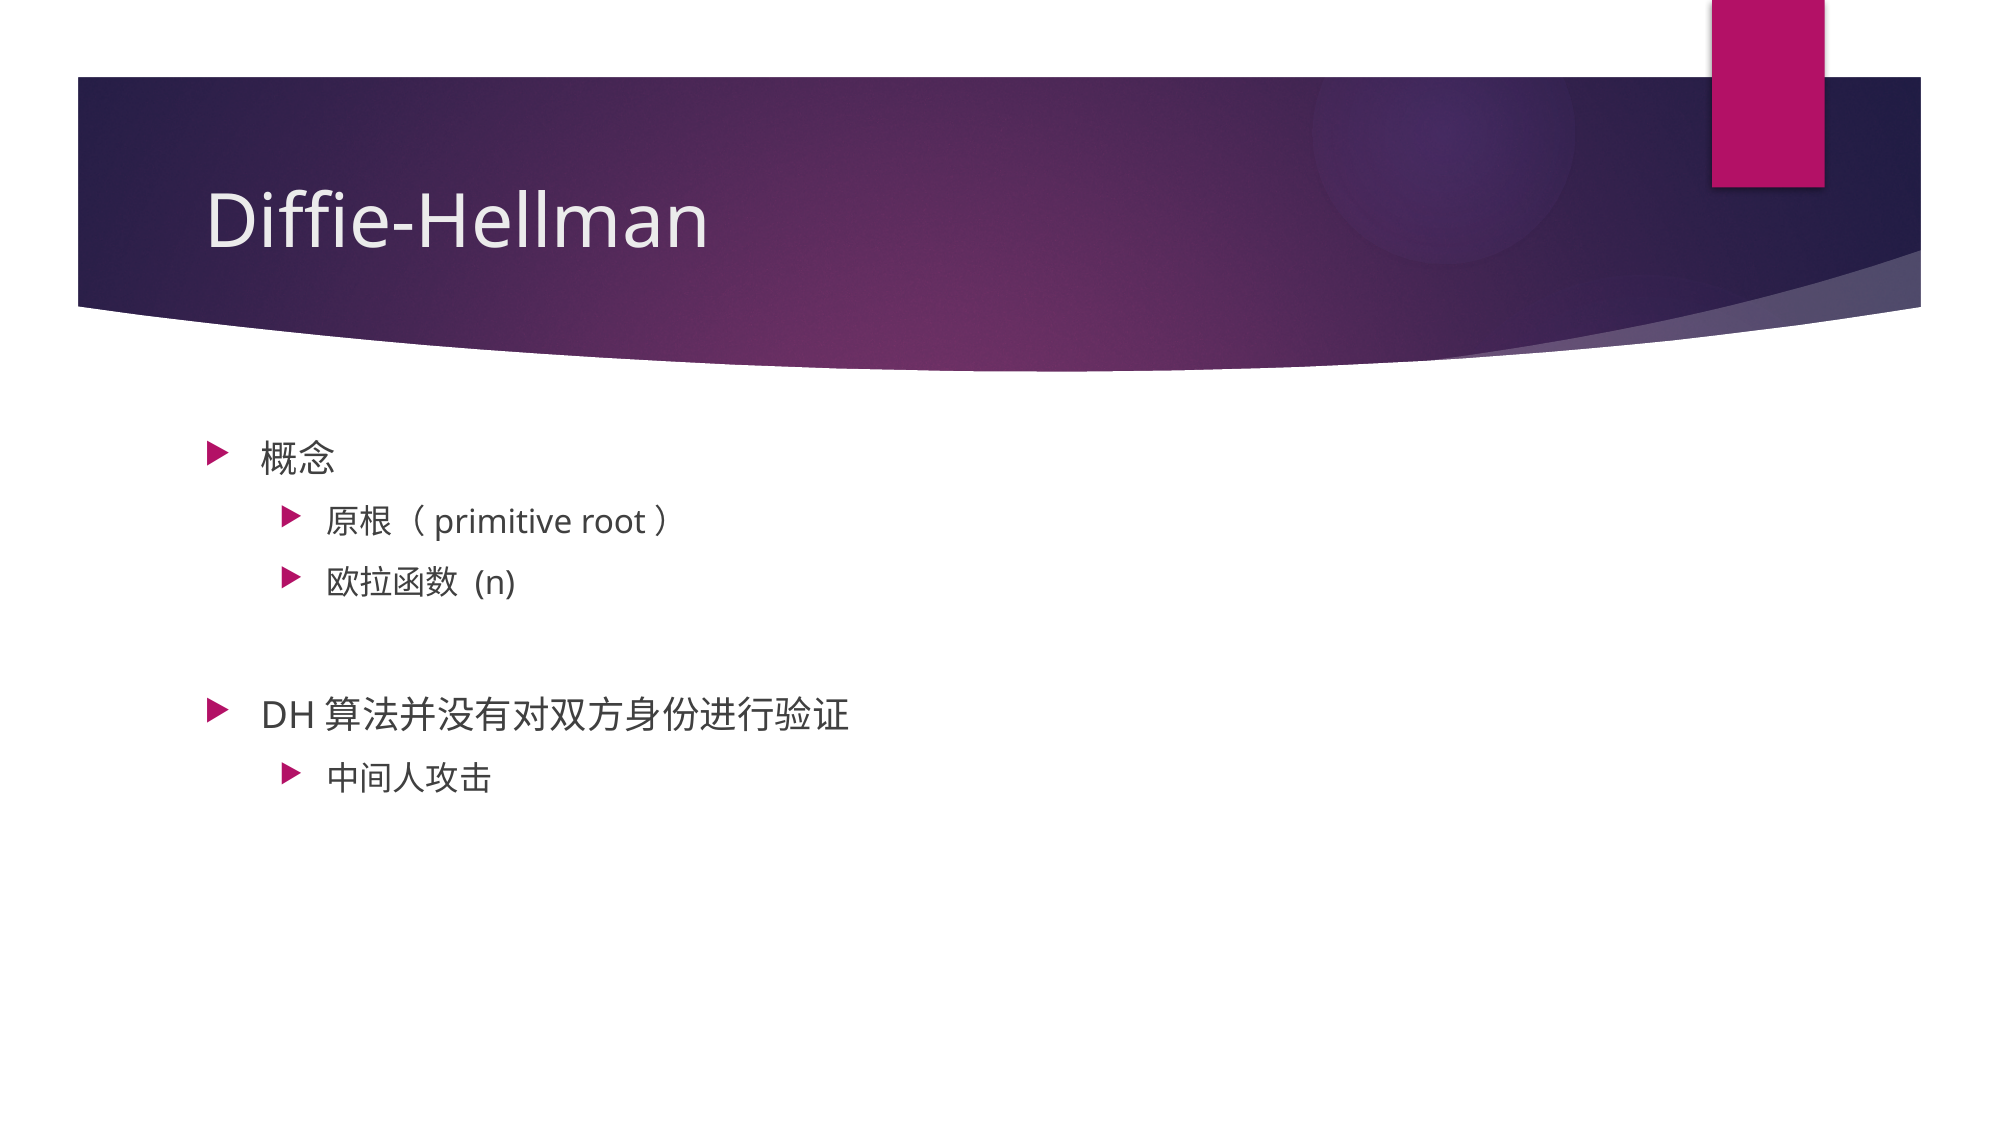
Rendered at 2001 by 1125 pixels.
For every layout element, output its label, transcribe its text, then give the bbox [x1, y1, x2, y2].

title Diffie-Hellman [189, 159, 1627, 276]
